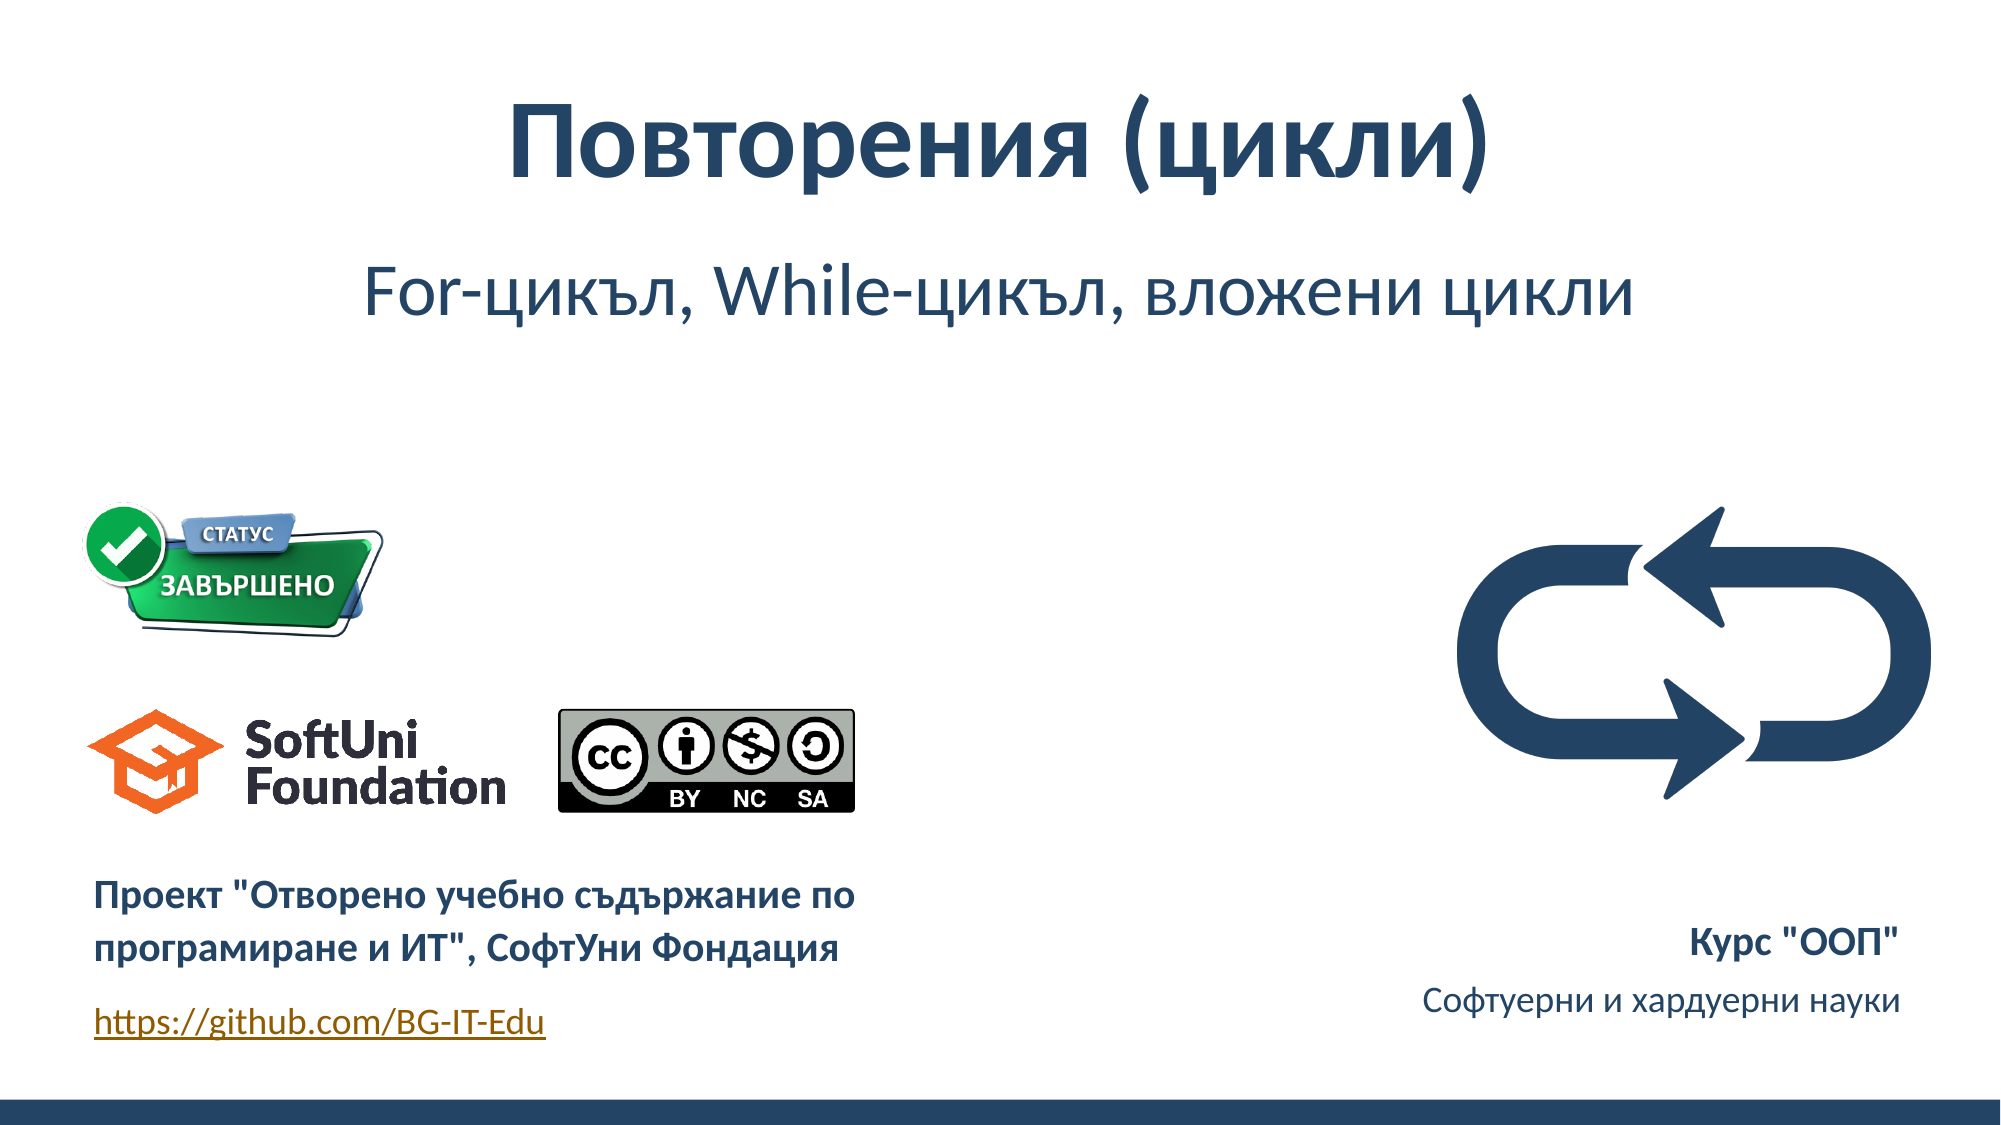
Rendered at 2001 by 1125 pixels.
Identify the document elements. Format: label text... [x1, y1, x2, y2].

title Повторения (цикли) [91, 52, 1910, 213]
picture [558, 708, 855, 813]
picture [87, 709, 505, 814]
list Софтуерни и хардуерни науки [1046, 968, 1908, 1025]
picture [1457, 415, 1932, 890]
list https://github.com/BG-IT-Edu [87, 990, 868, 1047]
subtitle For-цикъл, While-цикъл, вложени цикли [91, 230, 1910, 357]
picture [73, 488, 395, 652]
list Проект "Отворено учебно съдържание по програмиране и ИТ", СофтУни Фондация [87, 857, 868, 977]
list Курс "ООП" [1045, 907, 1907, 969]
